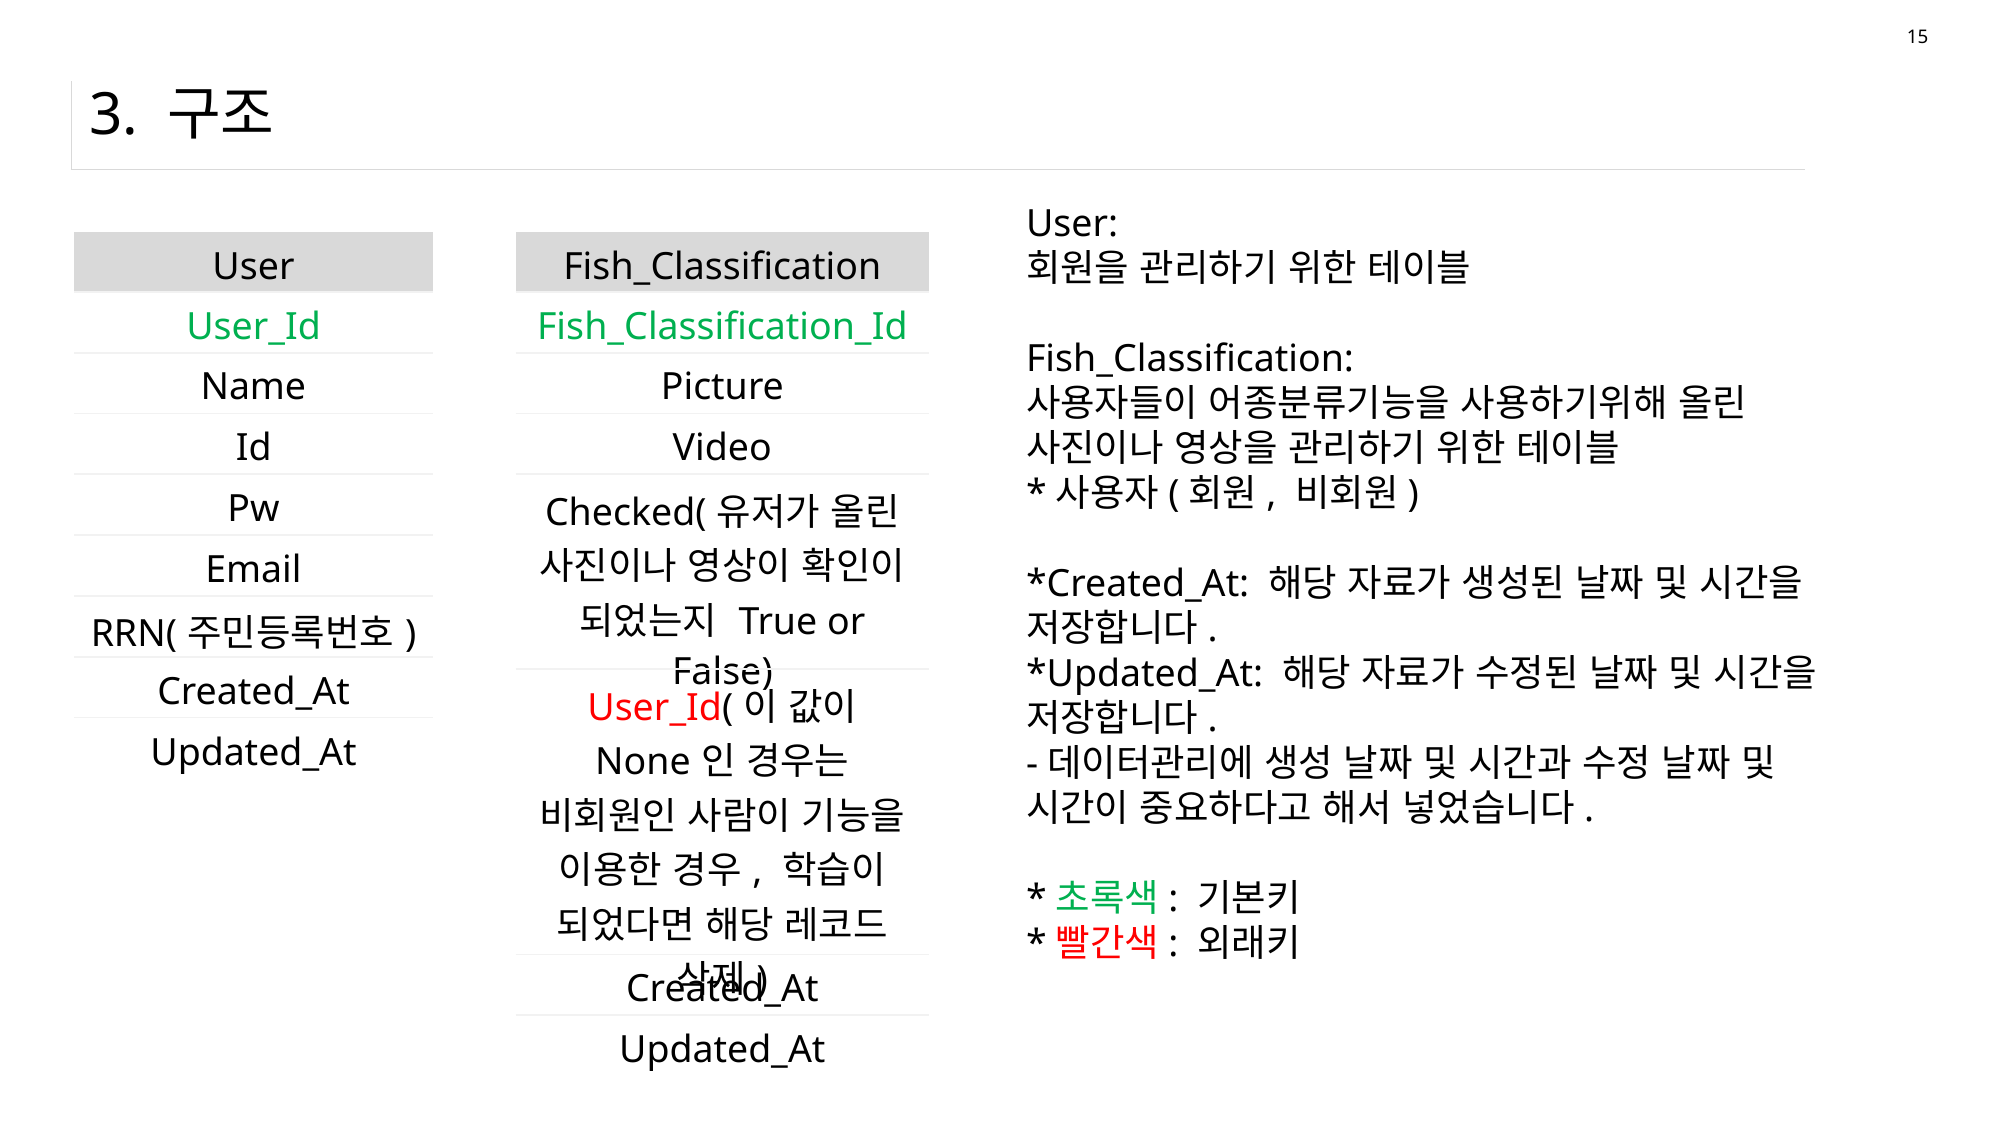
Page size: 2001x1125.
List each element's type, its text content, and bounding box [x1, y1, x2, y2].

table_cell Name [74, 354, 433, 413]
table_cell Updated_At [516, 1016, 929, 1076]
table_cell Video [516, 414, 929, 473]
table_cell Fish_Classification_Id [516, 293, 929, 352]
text_box 15 [1892, 17, 2000, 58]
table_cell Updated_At [74, 718, 433, 778]
table_cell User_Id [74, 293, 433, 352]
table_cell Id [74, 414, 433, 473]
table_cell Created_At [74, 658, 433, 717]
table_cell Pw [74, 475, 433, 534]
table_header User [74, 232, 433, 291]
table_cell Created_At [516, 955, 929, 1014]
table_cell User_Id(이 값이 None인 경우는 비회원인 사람이 기능을 이용한 경우, 학습이 되었다면 해당 레코드 삭제) [516, 670, 929, 954]
title 3. 구조 [74, 61, 1949, 162]
table_cell Picture [516, 354, 929, 413]
table_cell Email [74, 536, 433, 595]
text_box User: 회원을 관리하기 위한 테이블 Fish_Classification: 사용자들이 어종분류기능을 사용하기위해 올린 사진이나 영상을 관리하기 위한 테이블 *사용자(회원, 비회원) *Created_At: 해당 자료가 생성된 날짜 및 시간을 저장합니다. *Updated_At: 해당 자료가 수정된 날짜 및 시간을 저장합니다. -데이터관리에 생성 날짜 및 시간과 수정 날짜 및 시간이 중요하다고 해서 넣었습니다. *초록색: 기본키 *빨간색: 외래키 [1011, 191, 1863, 972]
table_cell Checked(유저가 올린 사진이나 영상이 확인이 되었는지 True or False) [516, 475, 929, 668]
table_cell RRN(주민등록번호) [74, 597, 433, 656]
table_header Fish_Classification [516, 232, 929, 291]
